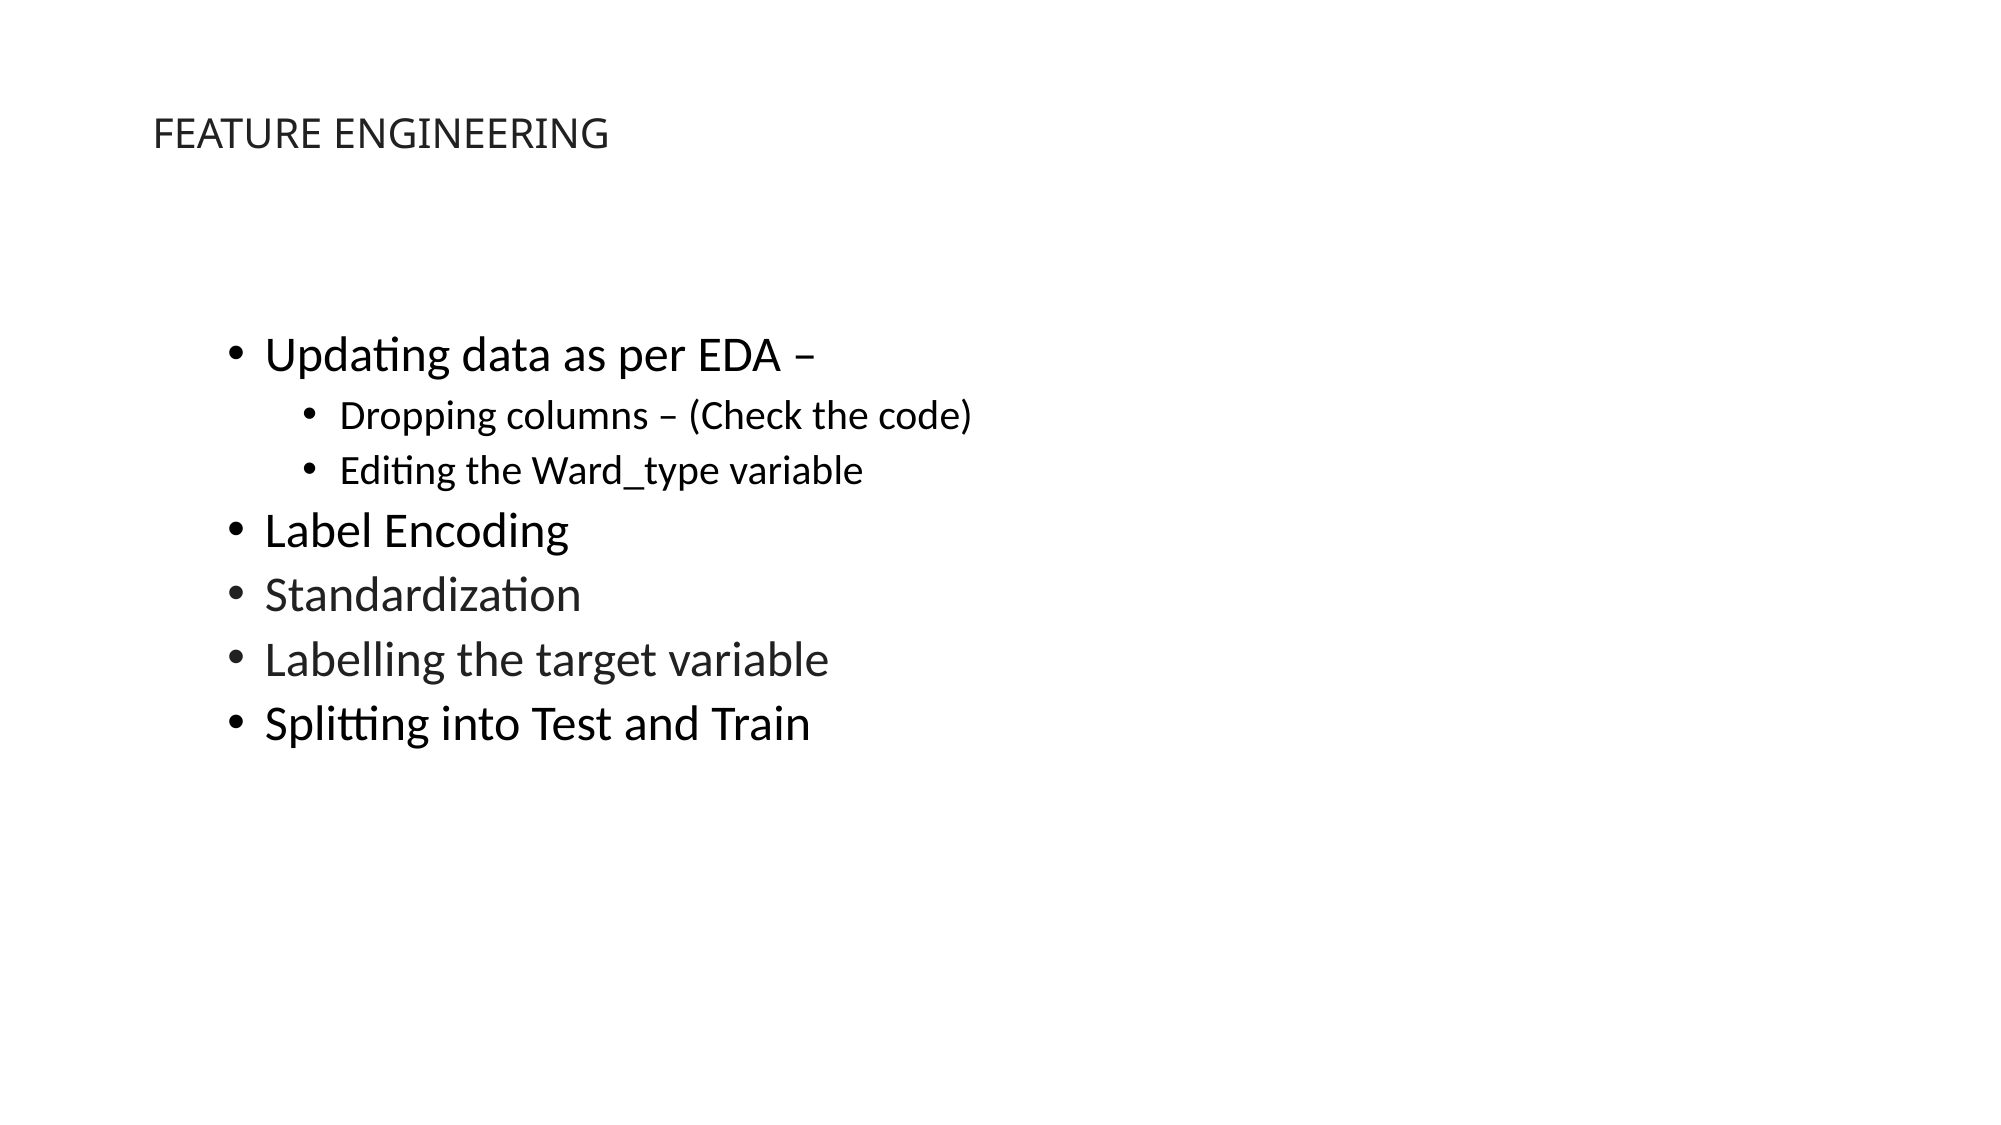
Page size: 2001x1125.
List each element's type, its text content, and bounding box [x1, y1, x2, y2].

list Updating data as per EDA – Dropping columns – (Check the code) Editing the Ward_type variable Label Encoding Standardization Labelling the target variable Splitting into Test and Train [137, 250, 1863, 1045]
title FEATURE ENGINEERING [137, 59, 1863, 166]
